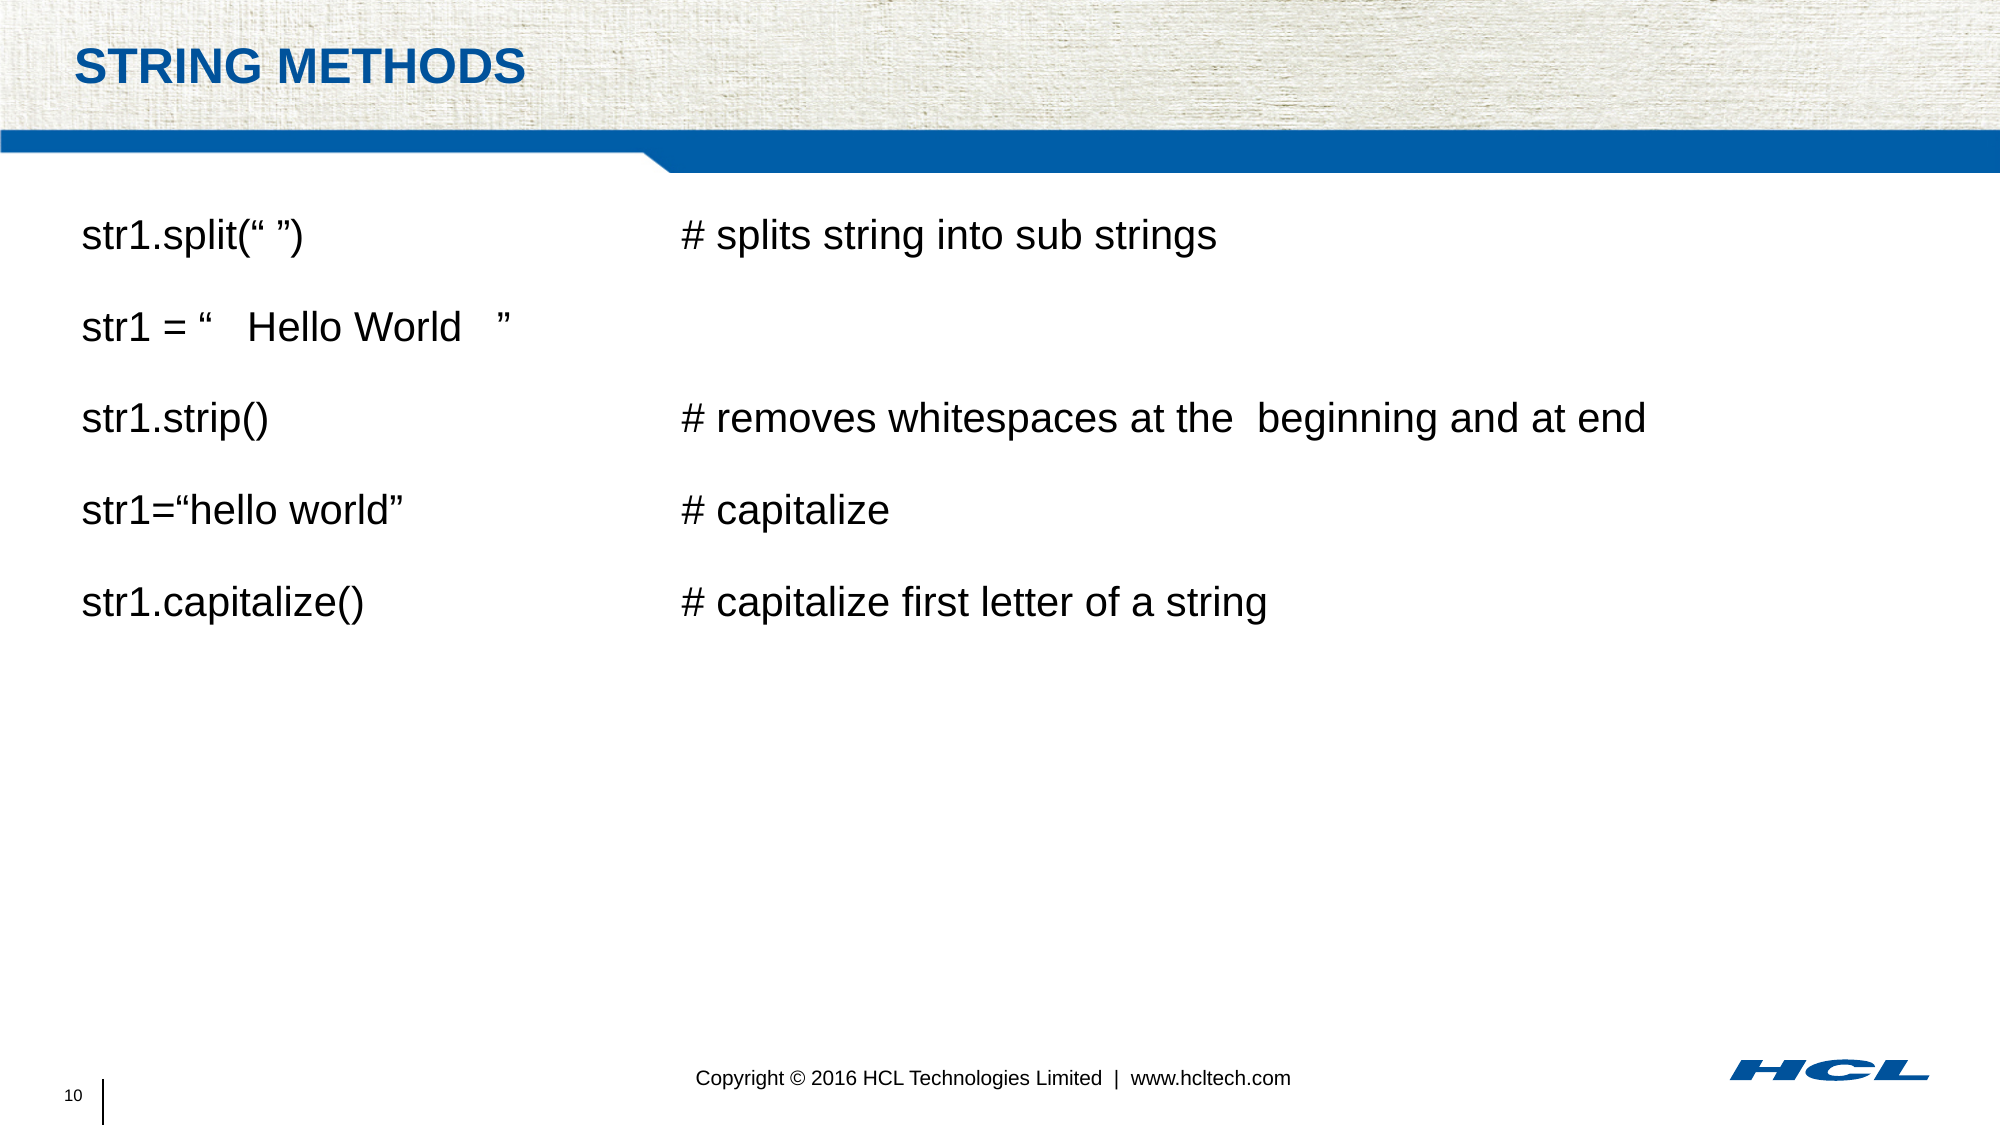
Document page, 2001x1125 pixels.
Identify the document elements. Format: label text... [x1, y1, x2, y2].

picture [0, 0, 2000, 173]
list str1.split(“ ”) # splits string into sub strings str1 = “ Hello World ” str1.strip() # removes whitespaces at the beginning and at end str1=“hello world” # capitalize str1.capitalize() # capitalize first letter of a string [66, 200, 1934, 943]
title String Methods [66, 2, 1934, 126]
